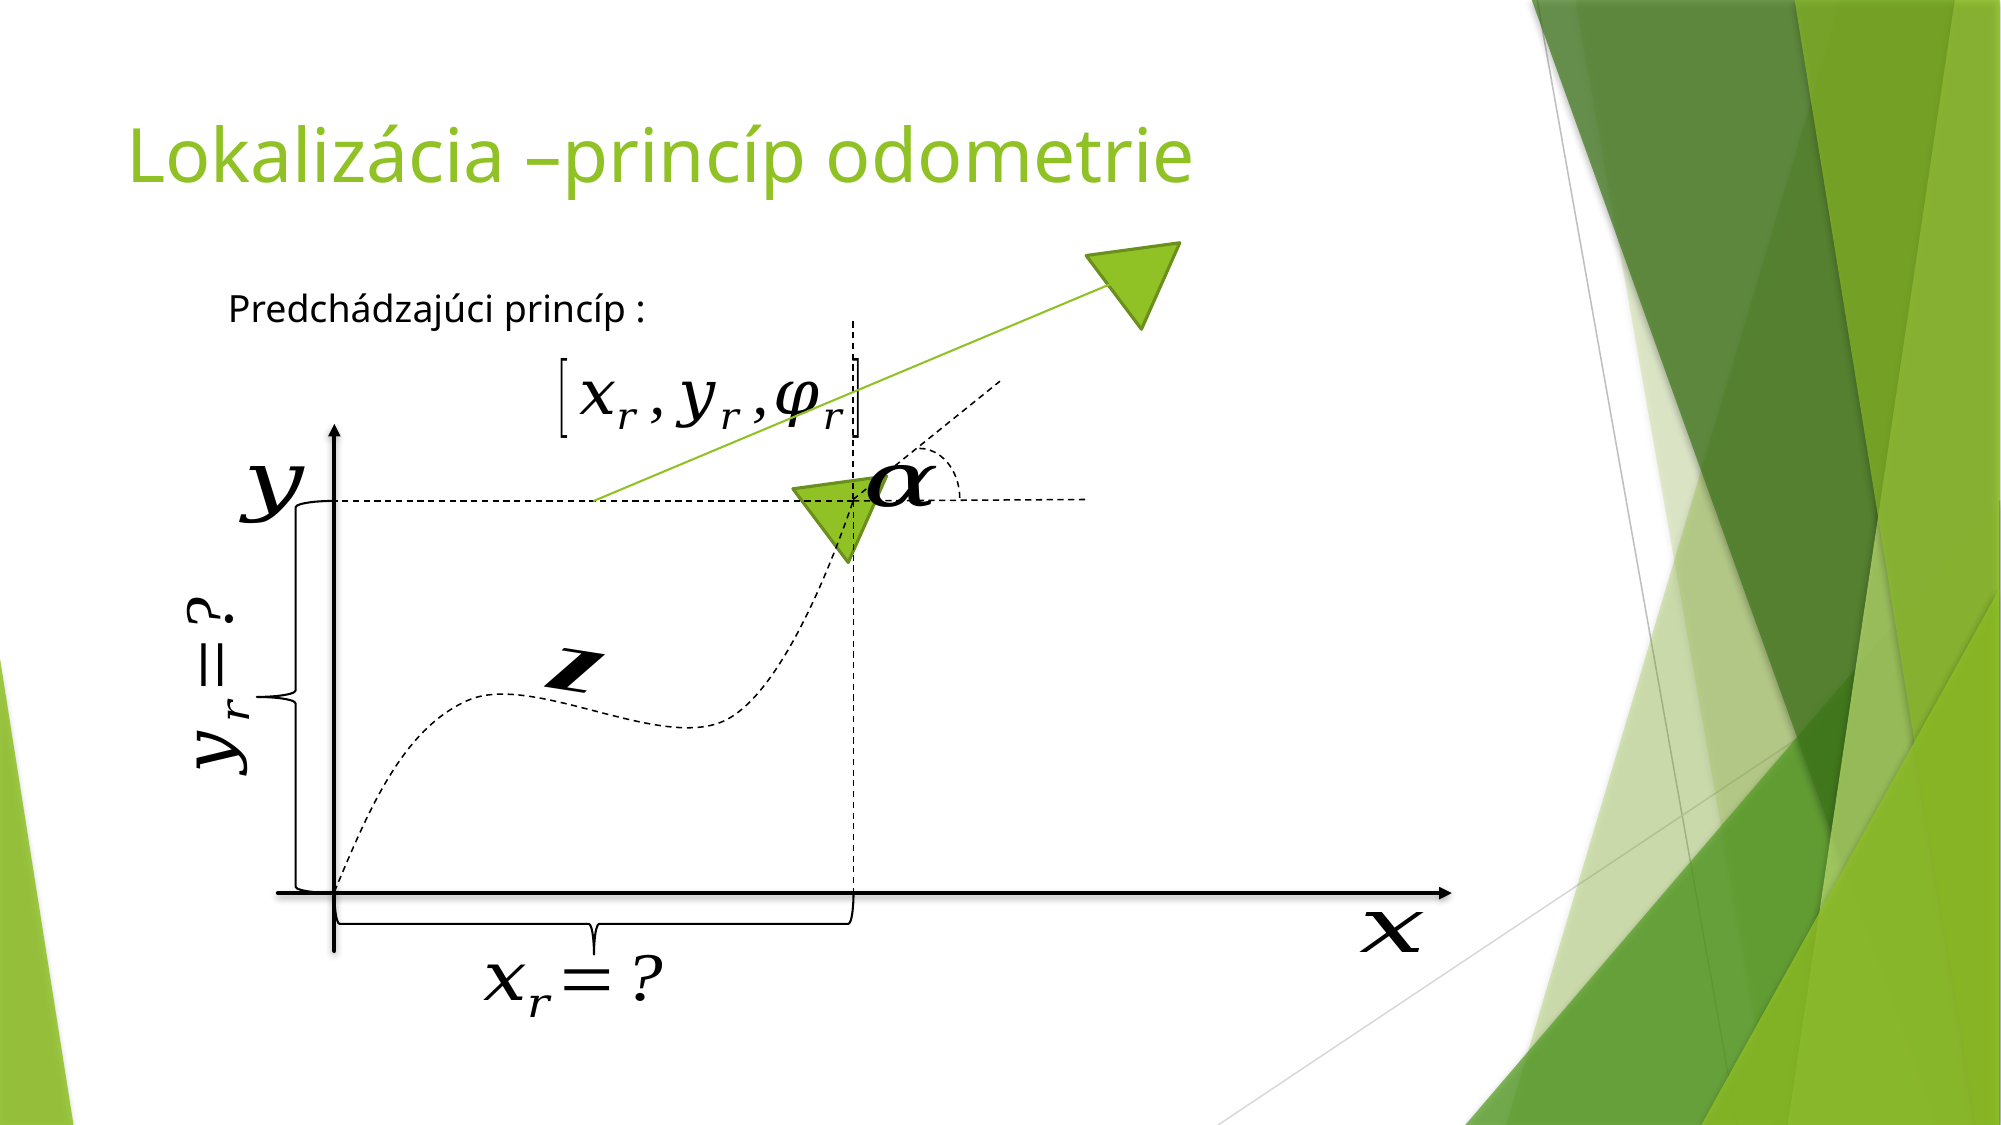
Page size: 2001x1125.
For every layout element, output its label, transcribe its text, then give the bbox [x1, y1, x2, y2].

title Lokalizácia –princíp odometrie [111, 99, 1522, 317]
text_box Predchádzajúci princíp : [213, 277, 330, 337]
text_box [339, 903, 855, 956]
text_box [333, 272, 1137, 893]
text_box [255, 499, 328, 891]
text_box [1084, 241, 1182, 331]
